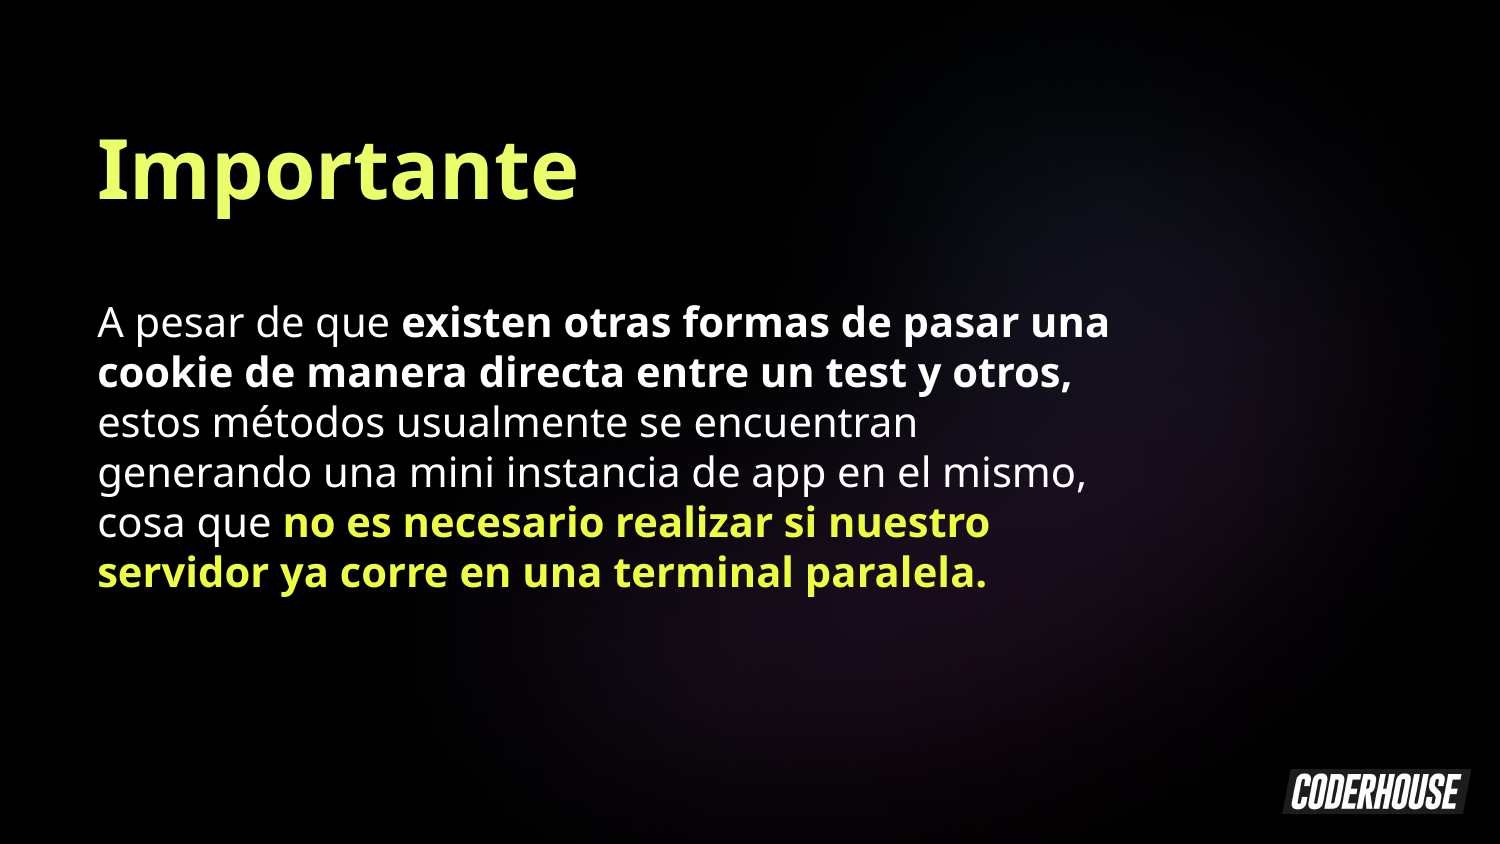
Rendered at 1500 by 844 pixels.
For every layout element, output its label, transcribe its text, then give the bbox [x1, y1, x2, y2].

text_box Importante [82, 112, 1418, 233]
picture [0, 0, 1500, 844]
text_box A pesar de que existen otras formas de pasar una cookie de manera directa entre un test y otros, estos métodos usualmente se encuentran generando una mini instancia de app en el mismo, cosa que no es necesario realizar si nuestro servidor ya corre en una terminal paralela. [82, 280, 1141, 611]
